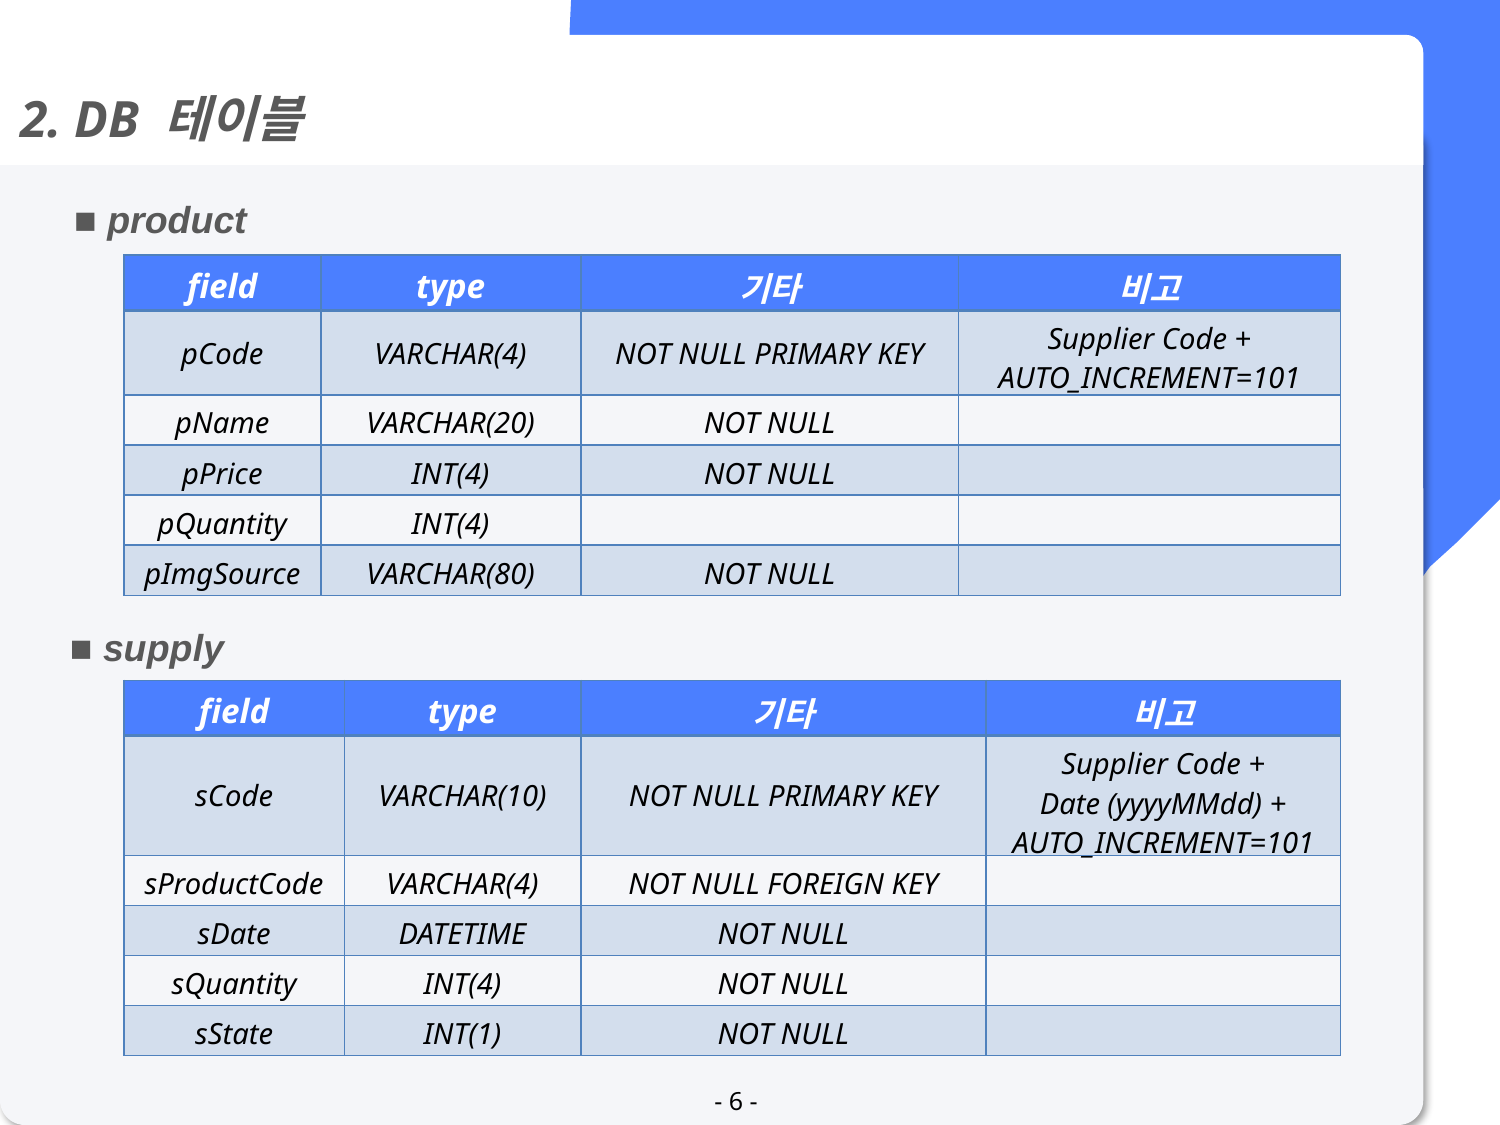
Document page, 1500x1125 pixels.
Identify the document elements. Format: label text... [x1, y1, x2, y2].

table_header 비고 [959, 256, 1340, 309]
table_cell [987, 956, 1340, 1005]
table_header field [125, 256, 320, 309]
table_cell sDate [125, 906, 344, 955]
table_cell INT(4) [322, 496, 580, 544]
table_cell pQuantity [125, 496, 320, 544]
table_cell NOT NULL PRIMARY KEY [582, 312, 958, 394]
table_header 비고 [987, 681, 1340, 734]
table_cell INT(4) [322, 446, 580, 494]
table_cell NOT NULL PRIMARY KEY [582, 737, 985, 855]
table_header 기타 [582, 681, 985, 734]
table_header 기타 [582, 256, 958, 309]
table_cell sState [125, 1006, 344, 1055]
text_box [0, 166, 1426, 1125]
text_box [567, 0, 1500, 564]
table_cell pCode [125, 312, 320, 394]
table_cell VARCHAR(80) [322, 546, 580, 595]
text_box ■ supply [55, 594, 239, 677]
table_cell pImgSource [125, 546, 320, 595]
table_cell [959, 396, 1340, 444]
table_cell Supplier Code + Date (yyyyMMdd) + AUTO_INCREMENT=101 [987, 737, 1340, 855]
table_cell [959, 496, 1340, 544]
text_box ■ product [59, 166, 263, 249]
table_cell VARCHAR(20) [322, 396, 580, 444]
table_cell DATETIME [345, 906, 580, 955]
text_box 2. DB 테이블 [0, 32, 1426, 167]
table_cell [959, 446, 1340, 494]
table_cell sCode [125, 737, 344, 855]
table_header type [345, 681, 580, 734]
table_cell INT(4) [345, 956, 580, 1005]
table_cell [582, 496, 958, 544]
slide_number - 6 - [561, 1082, 911, 1122]
table_cell VARCHAR(4) [345, 856, 580, 905]
table_cell NOT NULL [582, 546, 958, 595]
table_cell Supplier Code + AUTO_INCREMENT=101 [959, 312, 1340, 394]
table_cell VARCHAR(4) [322, 312, 580, 394]
table_header type [322, 256, 580, 309]
table_header field [125, 681, 344, 734]
table_cell sQuantity [125, 956, 344, 1005]
table_cell pName [125, 396, 320, 444]
table_cell INT(1) [345, 1006, 580, 1055]
table_cell pPrice [125, 446, 320, 494]
table_cell sProductCode [125, 856, 344, 905]
table_cell [987, 856, 1340, 905]
table_cell VARCHAR(10) [345, 737, 580, 855]
table_cell NOT NULL FOREIGN KEY [582, 856, 985, 905]
table_cell [987, 906, 1340, 955]
table_cell NOT NULL [582, 1006, 985, 1055]
table_cell NOT NULL [582, 446, 958, 494]
table_cell NOT NULL [582, 956, 985, 1005]
table_cell [987, 1006, 1340, 1055]
table_cell [959, 546, 1340, 595]
table_cell NOT NULL [582, 906, 985, 955]
table_cell NOT NULL [582, 396, 958, 444]
